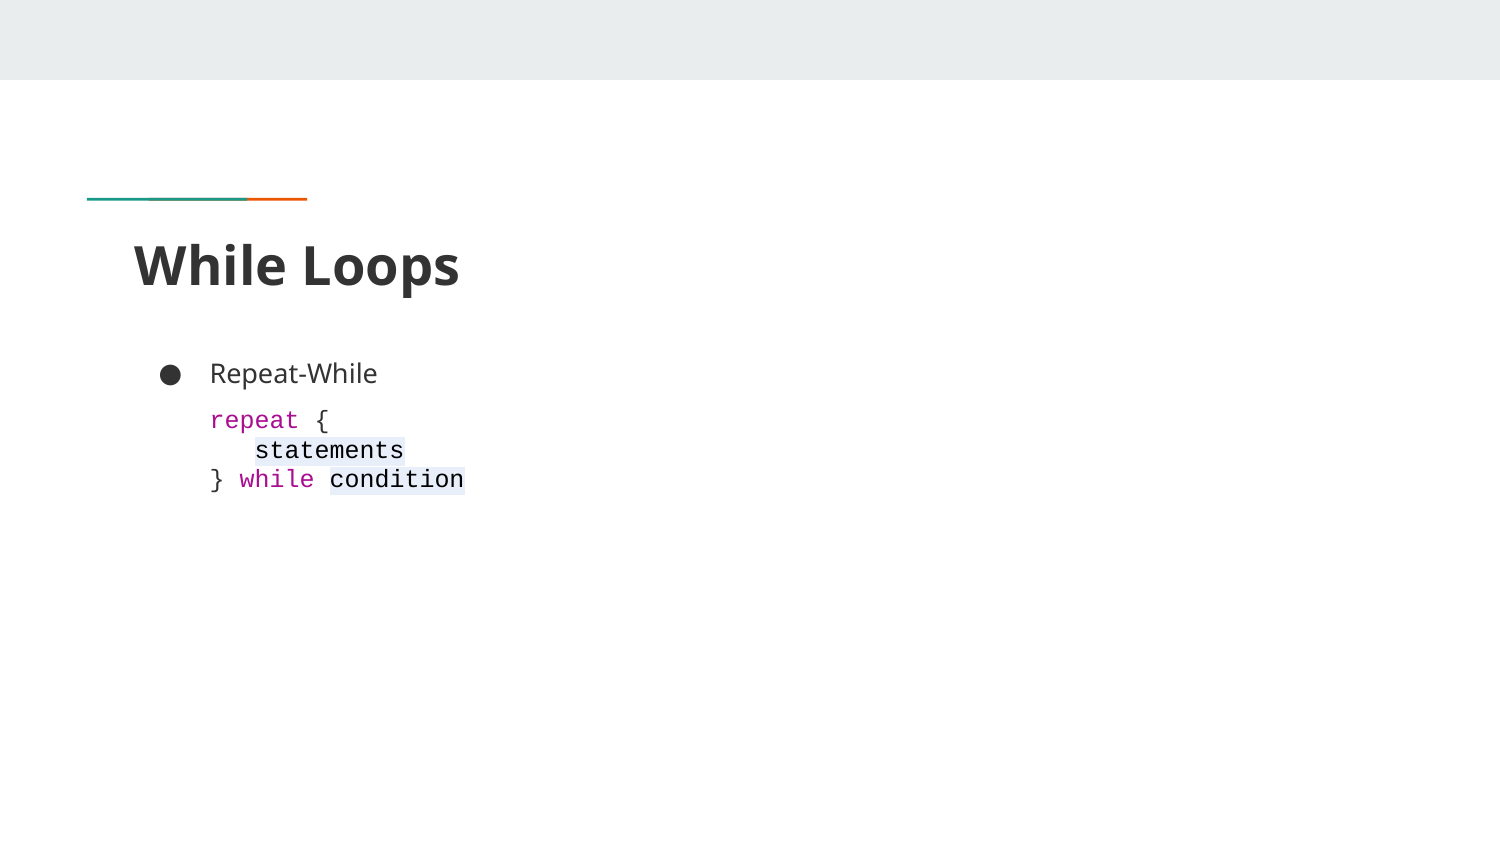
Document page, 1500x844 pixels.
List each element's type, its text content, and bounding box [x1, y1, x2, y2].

list Repeat-While repeat { statements } while condition [119, 341, 1381, 807]
title While Loops [119, 216, 1381, 305]
